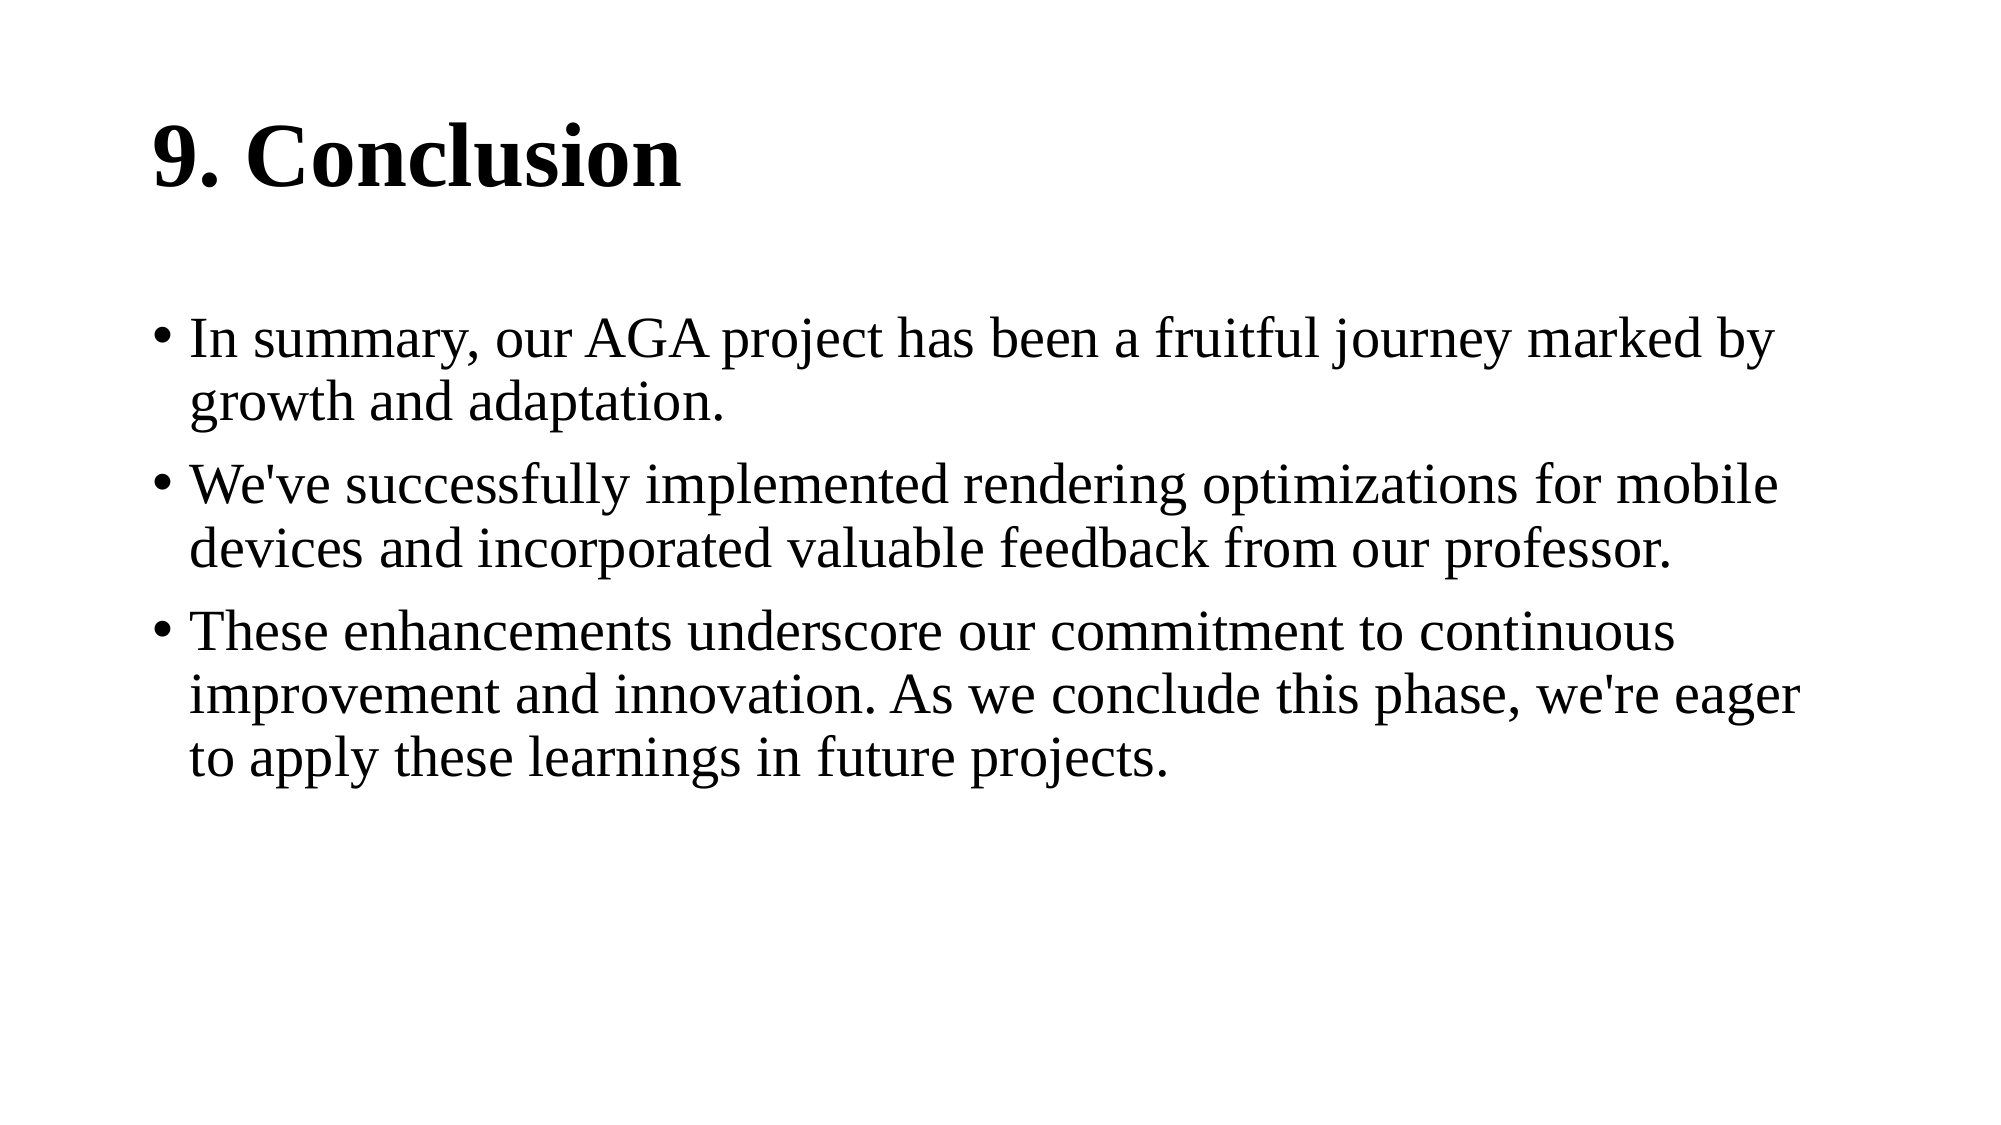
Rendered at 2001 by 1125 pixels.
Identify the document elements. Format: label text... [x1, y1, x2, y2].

title 9. Conclusion [137, 93, 1863, 221]
list In summary, our AGA project has been a fruitful journey marked by growth and adaptation. We've successfully implemented rendering optimizations for mobile devices and incorporated valuable feedback from our professor. These enhancements underscore our commitment to continuous improvement and innovation. As we conclude this phase, we're eager to apply these learnings in future projects. [137, 299, 1863, 1014]
